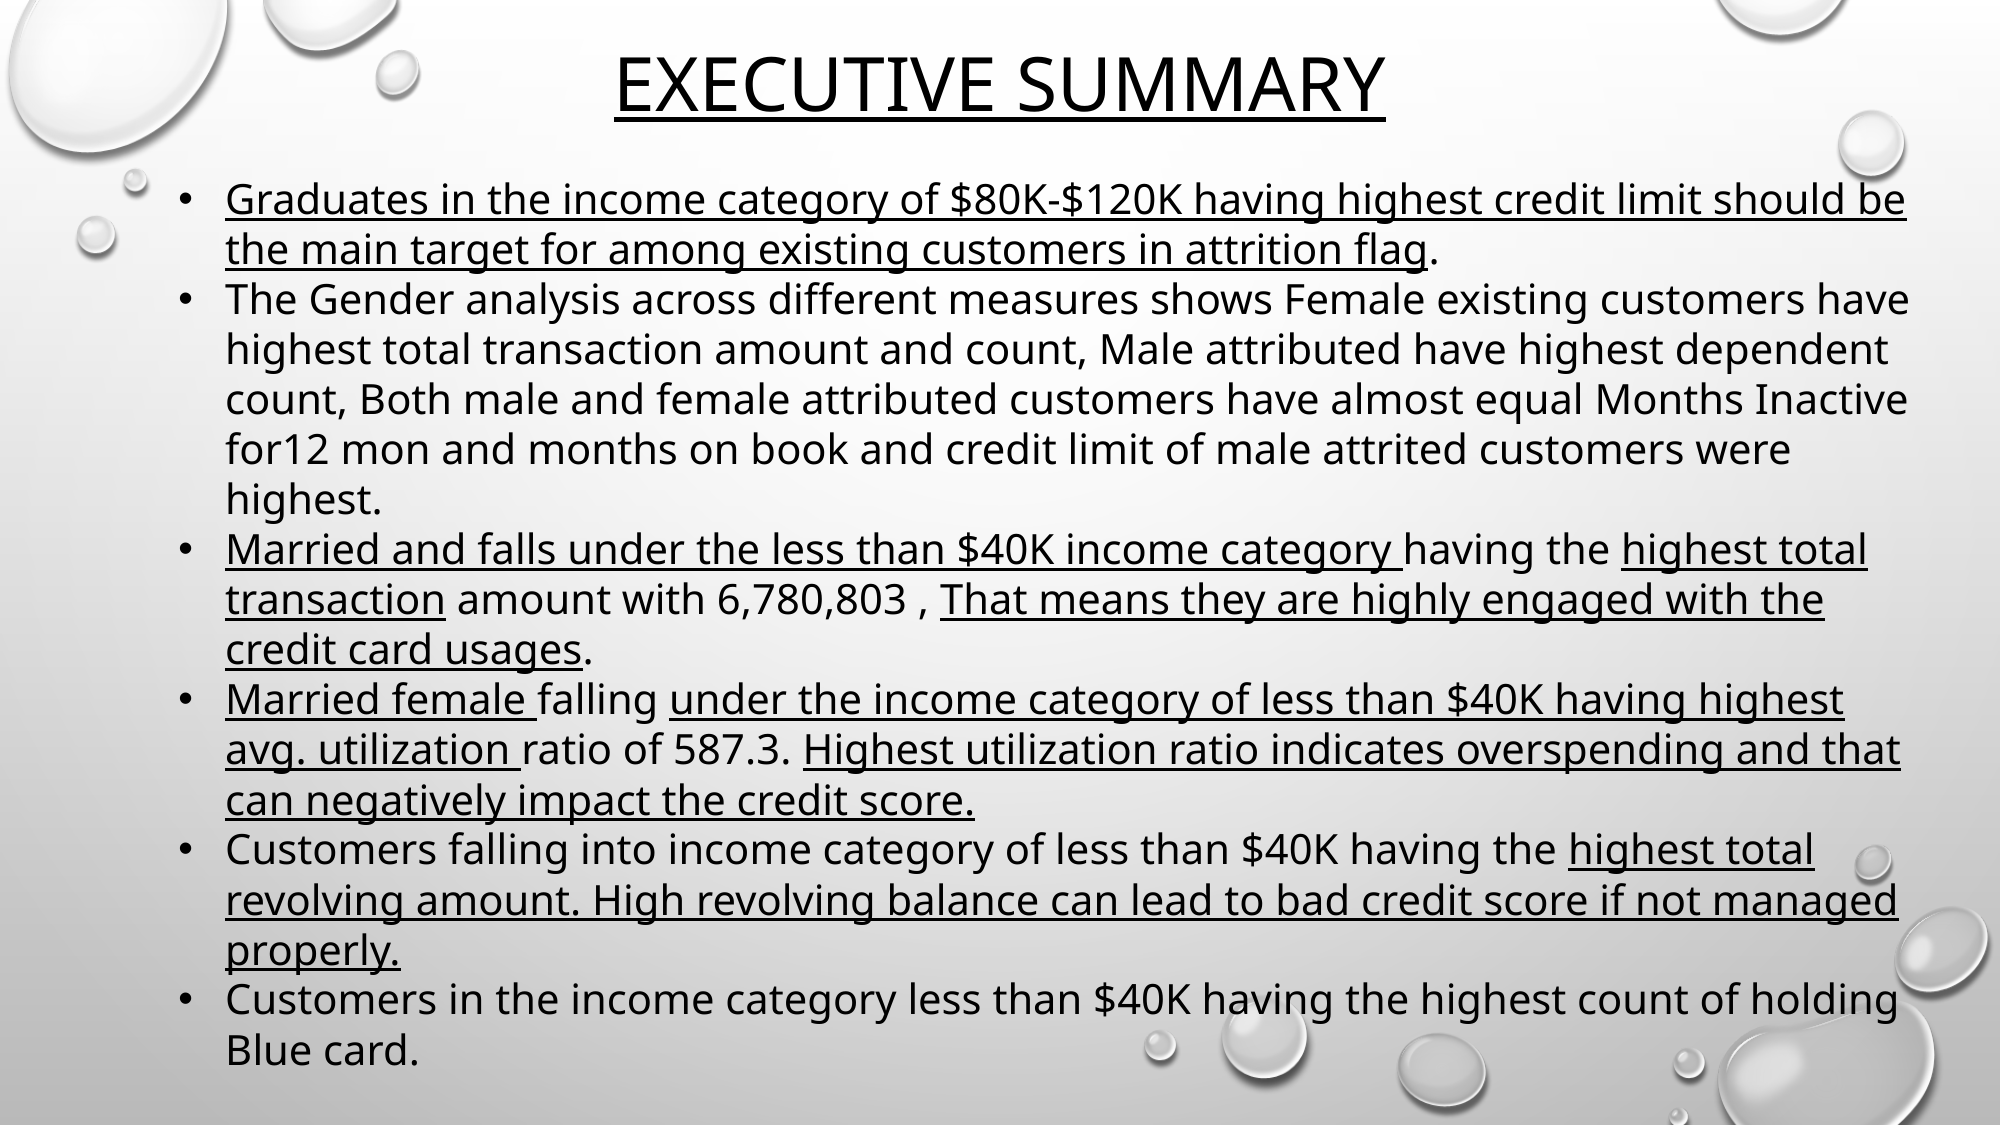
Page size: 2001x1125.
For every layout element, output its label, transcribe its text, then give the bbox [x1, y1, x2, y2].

title Executive Summary [149, 32, 1851, 143]
text_box Graduates in the income category of $80K-$120K having highest credit limit should be the main target for among existing customers in attrition flag. The Gender analysis across different measures shows Female existing customers have highest total transaction amount and count, Male attributed have highest dependent count, Both male and female attributed customers have almost equal Months Inactive for12 mon and months on book and credit limit of male attrited customers were highest. Married and falls under the less than $40K income category having the highest total transaction amount with 6,780,803 , That means they are highly engaged with the credit card usages. Married female falling under the income category of less than $40K having highest avg. utilization ratio of 587.3. Highest utilization ratio indicates overspending and that can negatively impact the credit score. Customers falling into income category of less than $40K having the highest total revolving amount. High revolving balance can lead to bad credit score if not managed properly. Customers in the income category less than $40K having the highest count of holding Blue card. [163, 165, 1937, 1125]
picture [0, 0, 2000, 1125]
